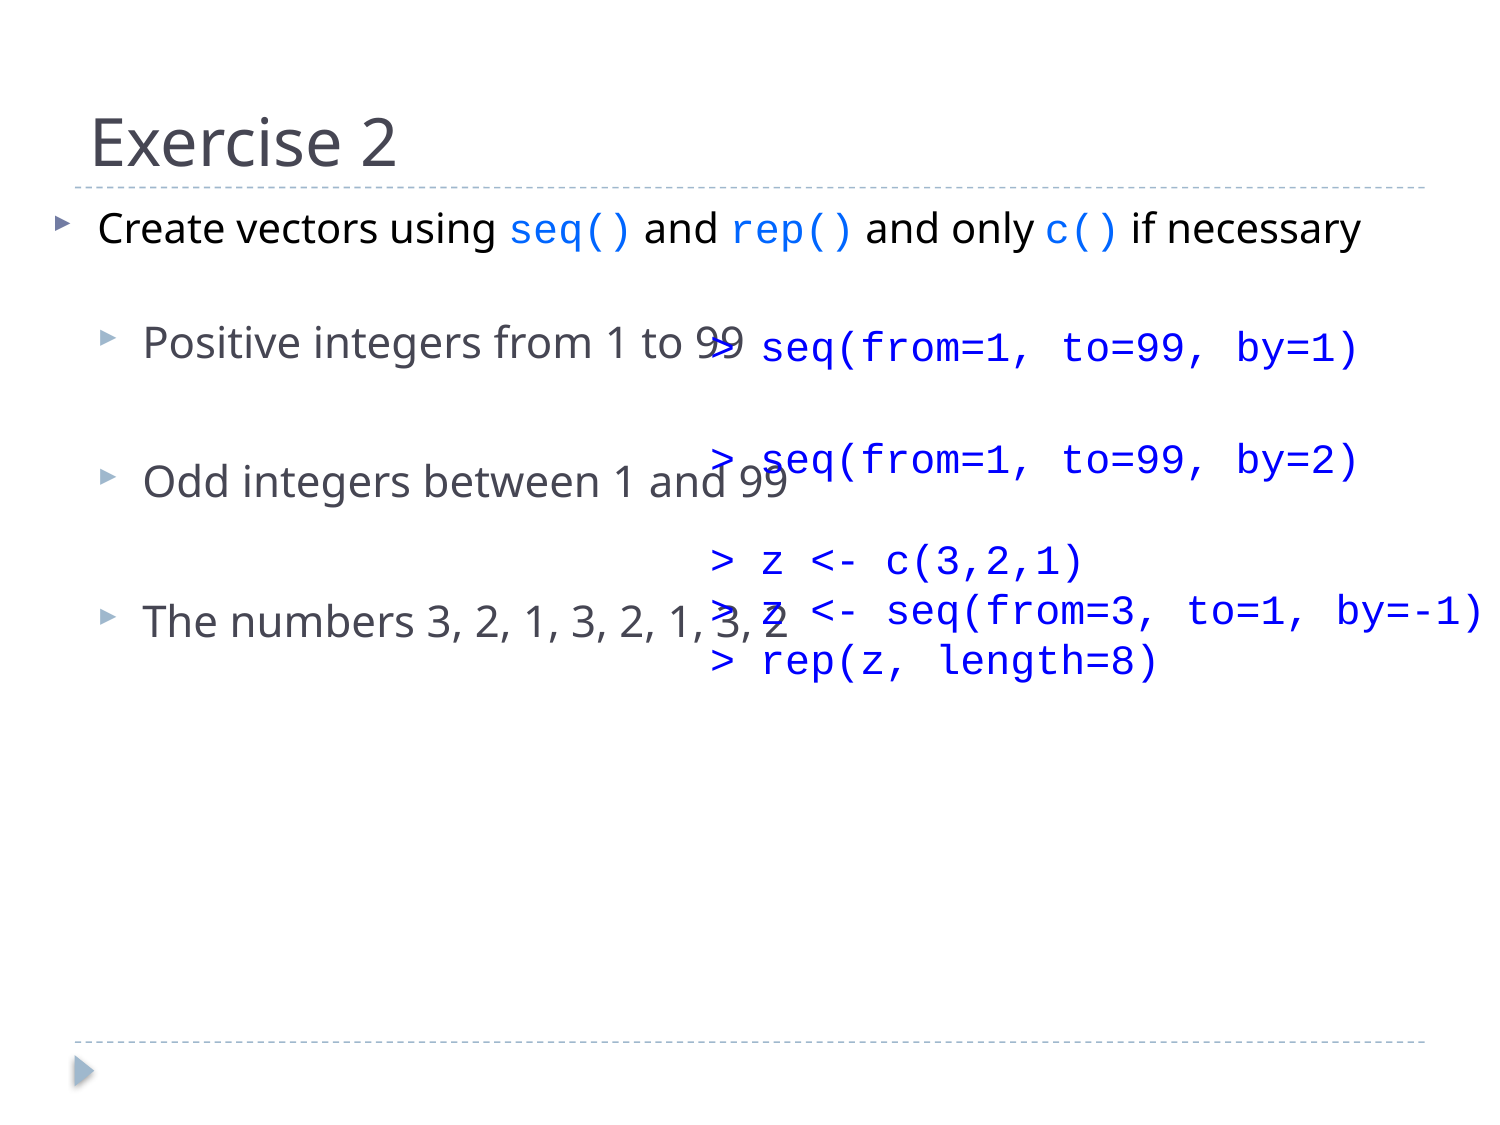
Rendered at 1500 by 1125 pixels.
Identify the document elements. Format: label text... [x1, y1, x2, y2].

title Exercise 2 [75, 24, 1425, 188]
text_box > seq(from=1, to=99, by=1) > seq(from=1, to=99, by=2) > z <- c(3,2,1) > z <- seq(from=3, to=1, by=-1) > rep(z, length=8) [695, 312, 1500, 690]
list Create vectors using seq() and rep() and only c() if necessary Positive integers from 1 to 99 Odd integers between 1 and 99 The numbers 3, 2, 1, 3, 2, 1, 3, 2 [37, 200, 1388, 1010]
